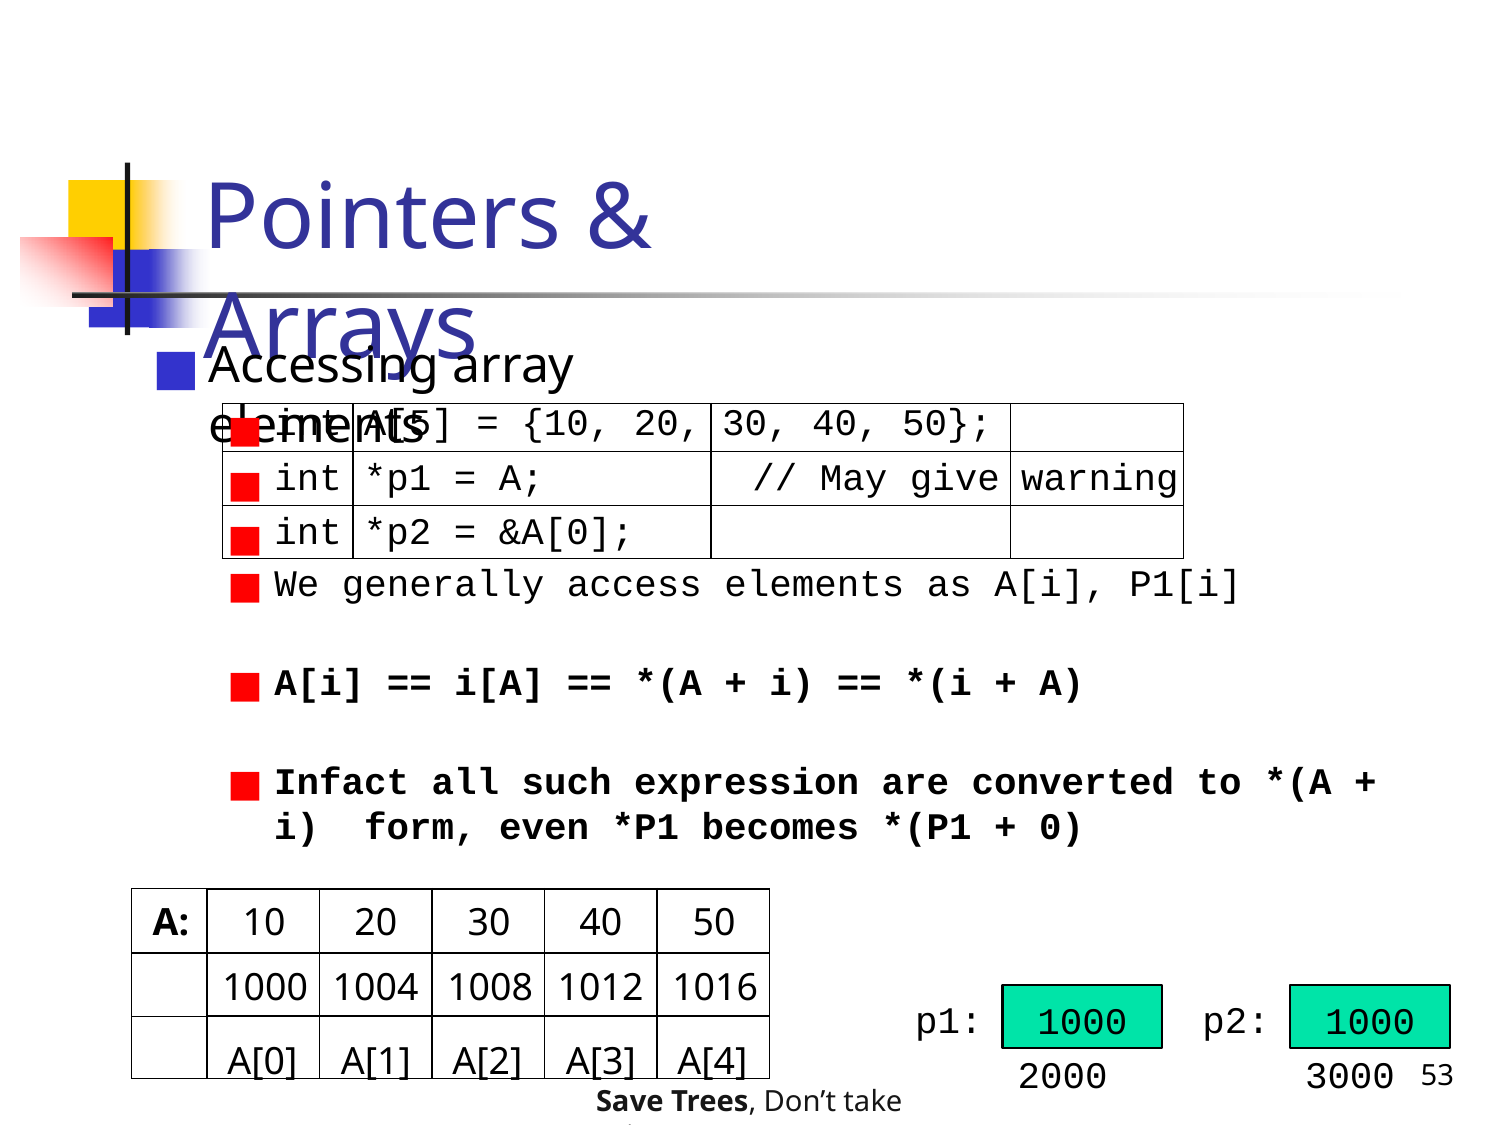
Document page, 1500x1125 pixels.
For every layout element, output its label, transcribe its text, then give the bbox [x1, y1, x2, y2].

table_cell 1008 [433, 954, 544, 1015]
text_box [1002, 984, 1163, 1048]
table_cell int [223, 452, 352, 505]
table_cell int [223, 506, 352, 558]
table_cell 1000 [208, 954, 319, 1015]
table_cell // May give [712, 452, 1010, 505]
table_header int [223, 404, 352, 451]
table_cell *p2 = &A[0]; [354, 506, 710, 557]
slide_number 53 [1414, 1054, 1459, 1125]
table_cell A[3] [545, 1017, 656, 1078]
table_header 30 [433, 890, 544, 952]
picture [20, 180, 201, 328]
table_header 40 [545, 890, 656, 952]
table_cell 1012 [545, 954, 656, 1015]
table_header 20 [320, 890, 431, 952]
table_header [1011, 404, 1183, 451]
table_cell [132, 954, 206, 1016]
table_cell warning [1011, 452, 1183, 505]
text_box 1000 3000 [1451, 993, 1459, 1054]
text_box 1000 2000 [1015, 1055, 1130, 1096]
table_header 50 [658, 890, 769, 952]
table_cell 1016 [658, 954, 769, 1015]
table_cell *p1 = A; [354, 452, 710, 505]
table_cell [1011, 506, 1183, 557]
table_header 10 [208, 890, 319, 952]
table_header 30, 40, 50}; [712, 404, 1010, 451]
picture [906, 292, 1423, 298]
table_cell A[0] [208, 1017, 319, 1078]
table_cell A[1] [320, 1017, 431, 1078]
table_header A: [132, 889, 206, 952]
table_cell [132, 1017, 206, 1078]
text_box p1: [912, 992, 985, 1041]
table_cell 1004 [320, 954, 431, 1015]
text_box 1000 3000 [1302, 1055, 1414, 1096]
table_cell A[2] [433, 1017, 544, 1078]
text_box Accessing array elements [150, 330, 769, 453]
text_box p2: [1200, 992, 1272, 1041]
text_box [1289, 984, 1451, 1048]
table_header A[5] = {10, 20, [354, 404, 710, 451]
table_cell A[4] [658, 1017, 769, 1078]
title Pointers & Arrays [201, 154, 906, 377]
footer Save Trees, Don’t take printouts [594, 1080, 1031, 1125]
table_cell [712, 506, 1010, 557]
text_box We generally access elements as A[i], P1[i] A[i] == i[A] == *(A + i) == *(i + A) Infact all such expression are converted to *(A + i) form, even *P1 becomes *(P1 + 0) [225, 557, 1442, 848]
